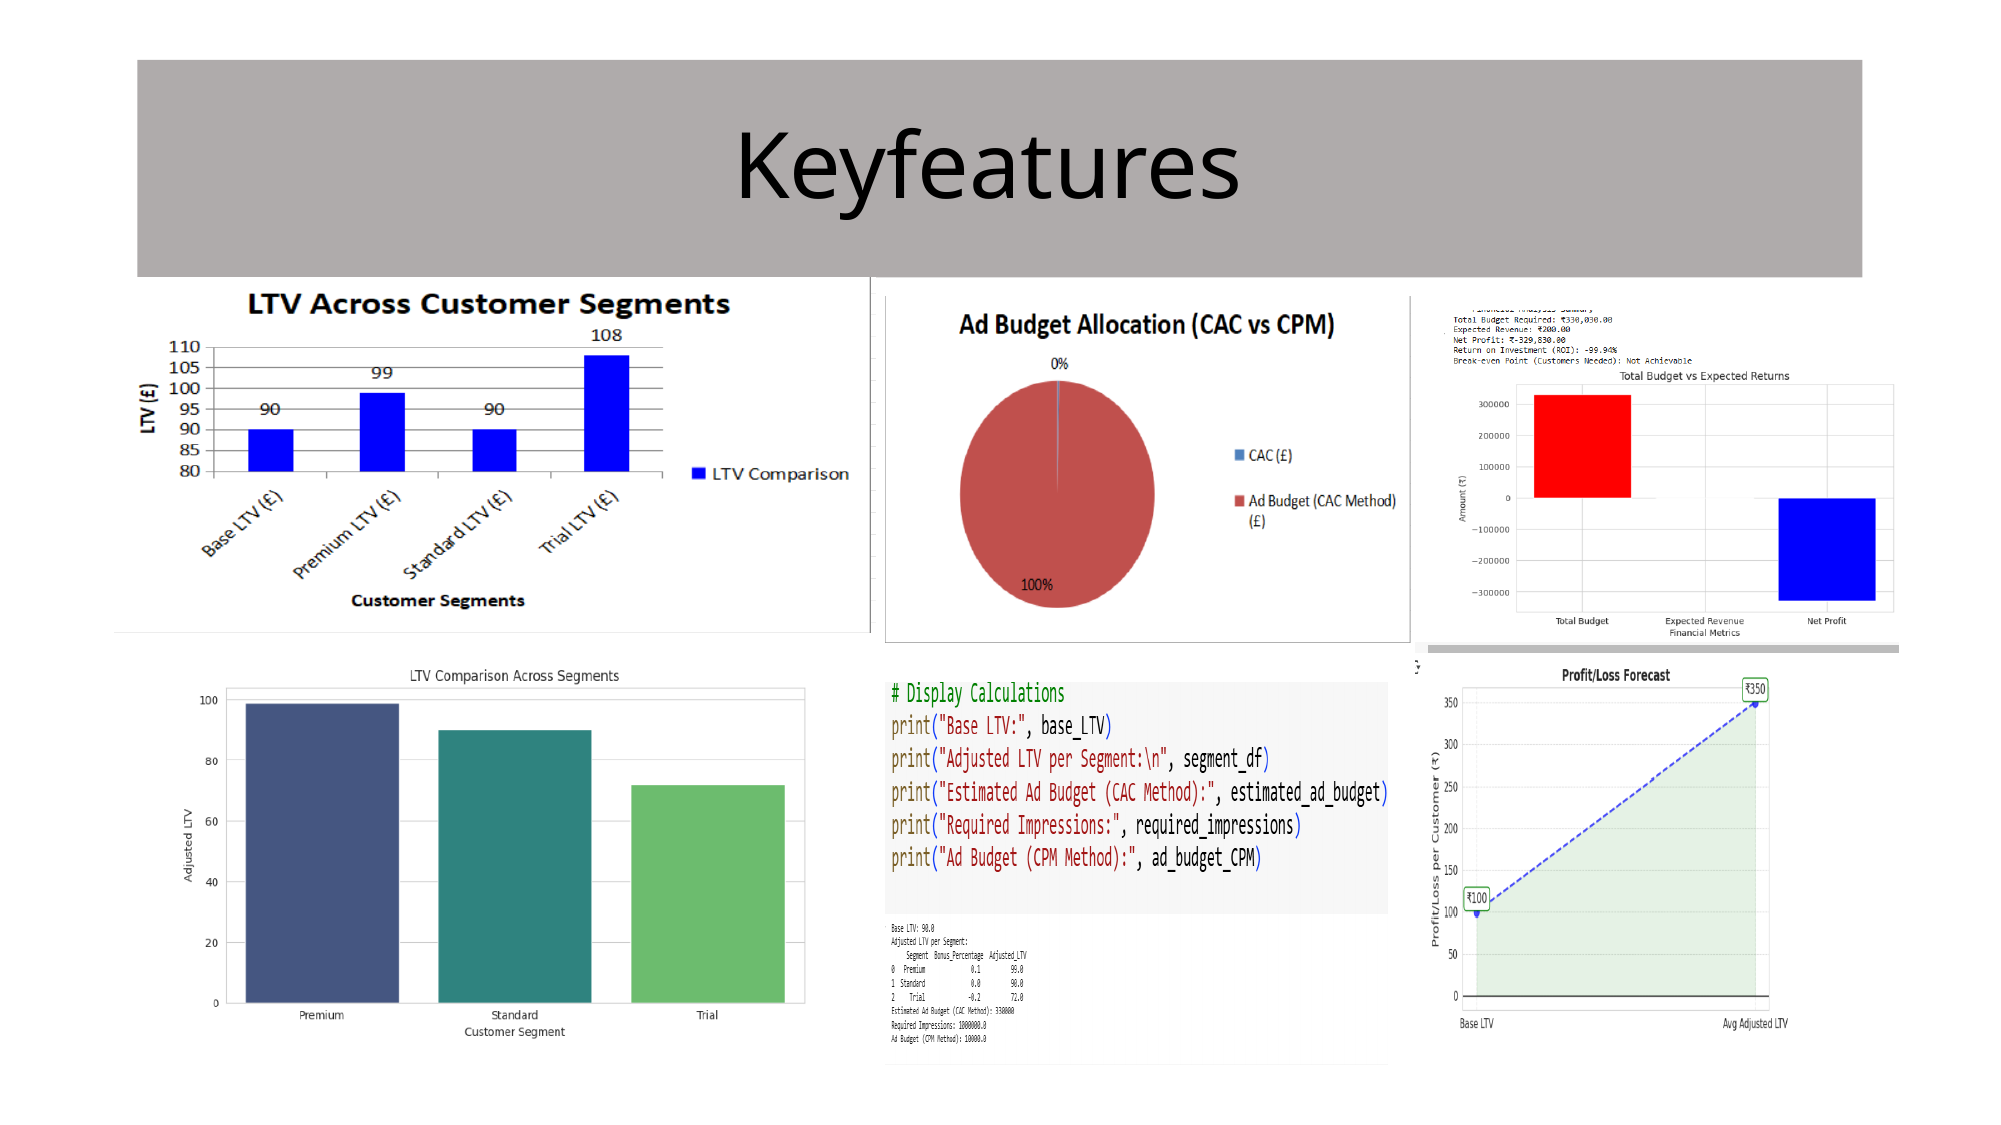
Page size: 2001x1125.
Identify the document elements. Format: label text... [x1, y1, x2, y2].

picture [885, 682, 1388, 1065]
picture [1414, 642, 1899, 1055]
picture [137, 661, 858, 1055]
title Keyfeatures [137, 59, 1863, 278]
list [114, 277, 876, 633]
picture [885, 296, 1411, 643]
picture [1444, 310, 1916, 641]
